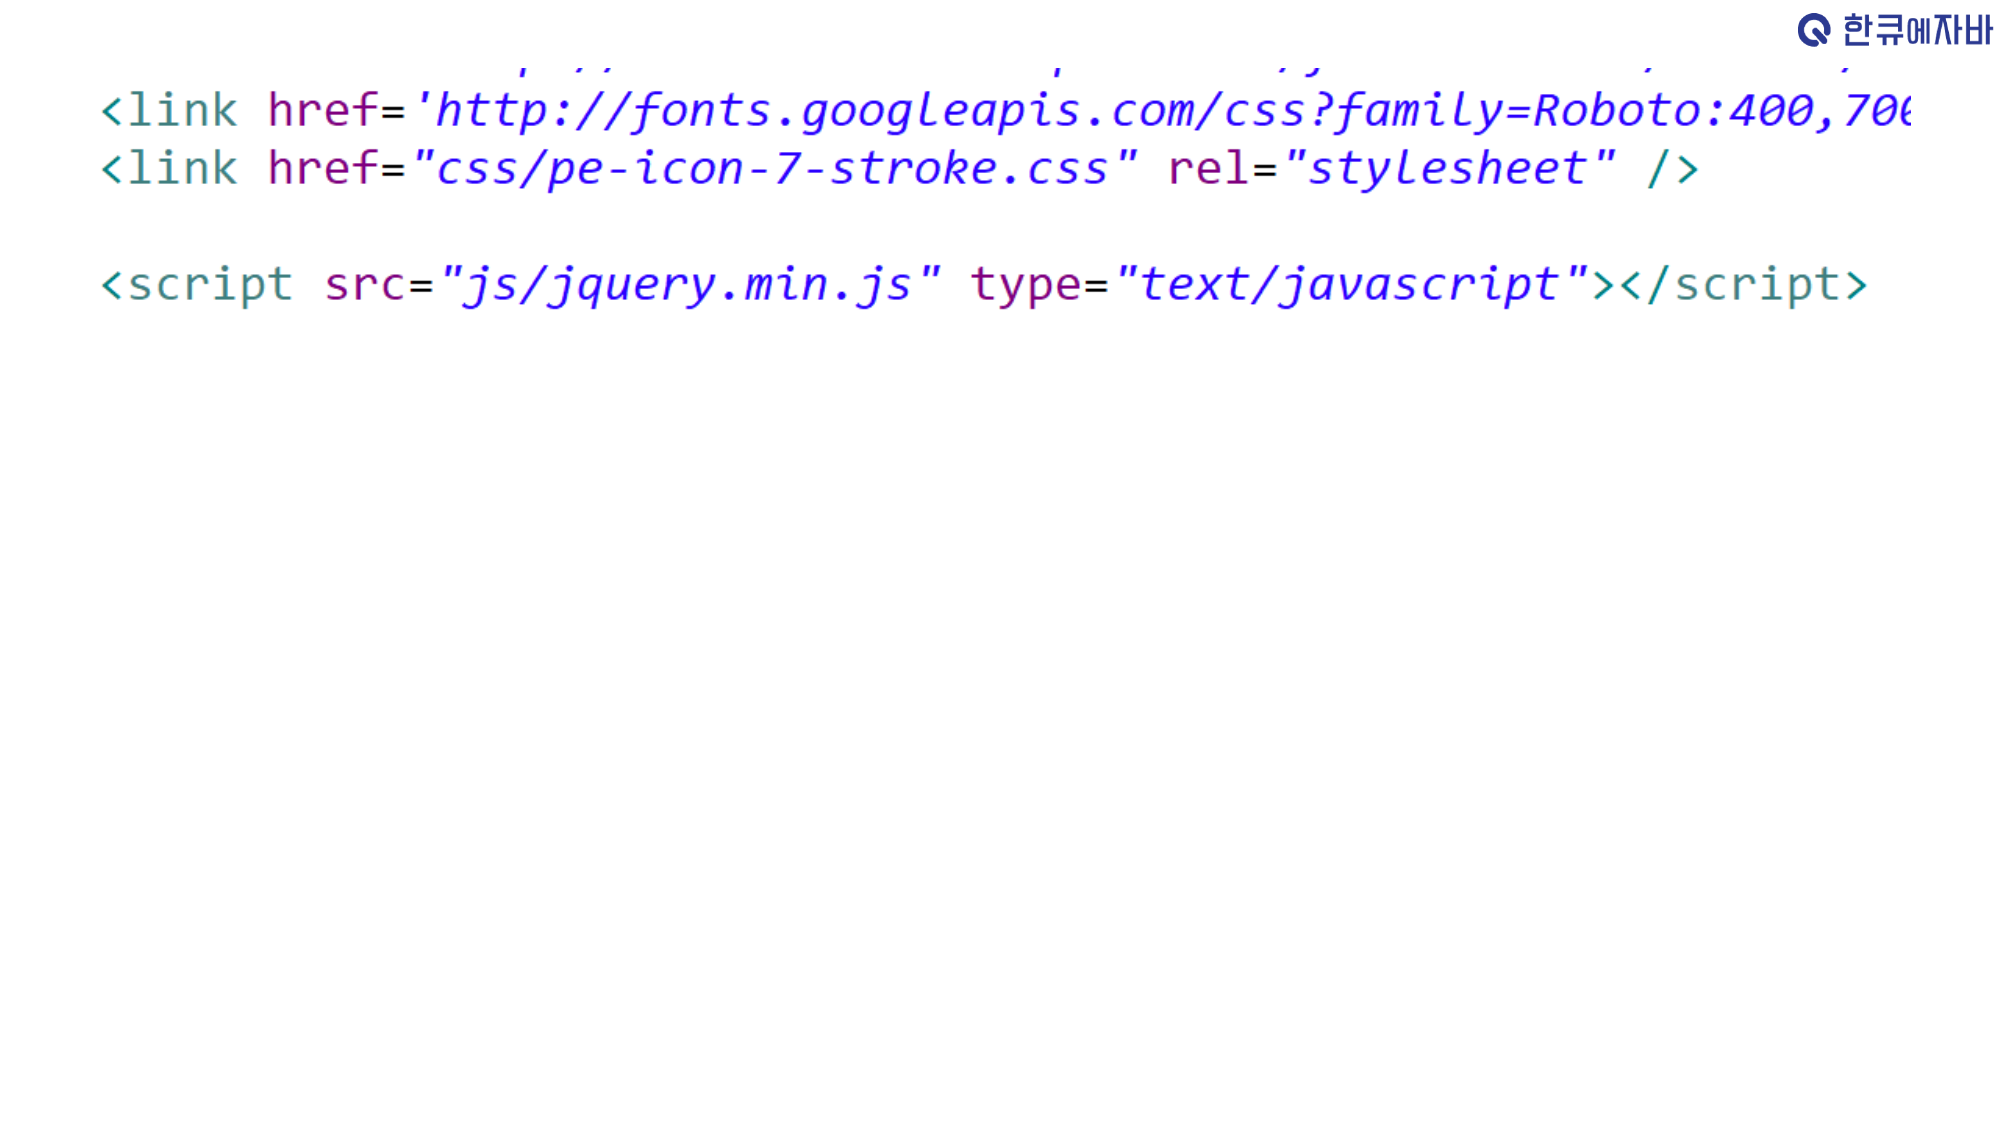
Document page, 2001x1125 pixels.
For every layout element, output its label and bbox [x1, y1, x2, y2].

picture [88, 68, 1911, 314]
picture [1789, 0, 2000, 55]
